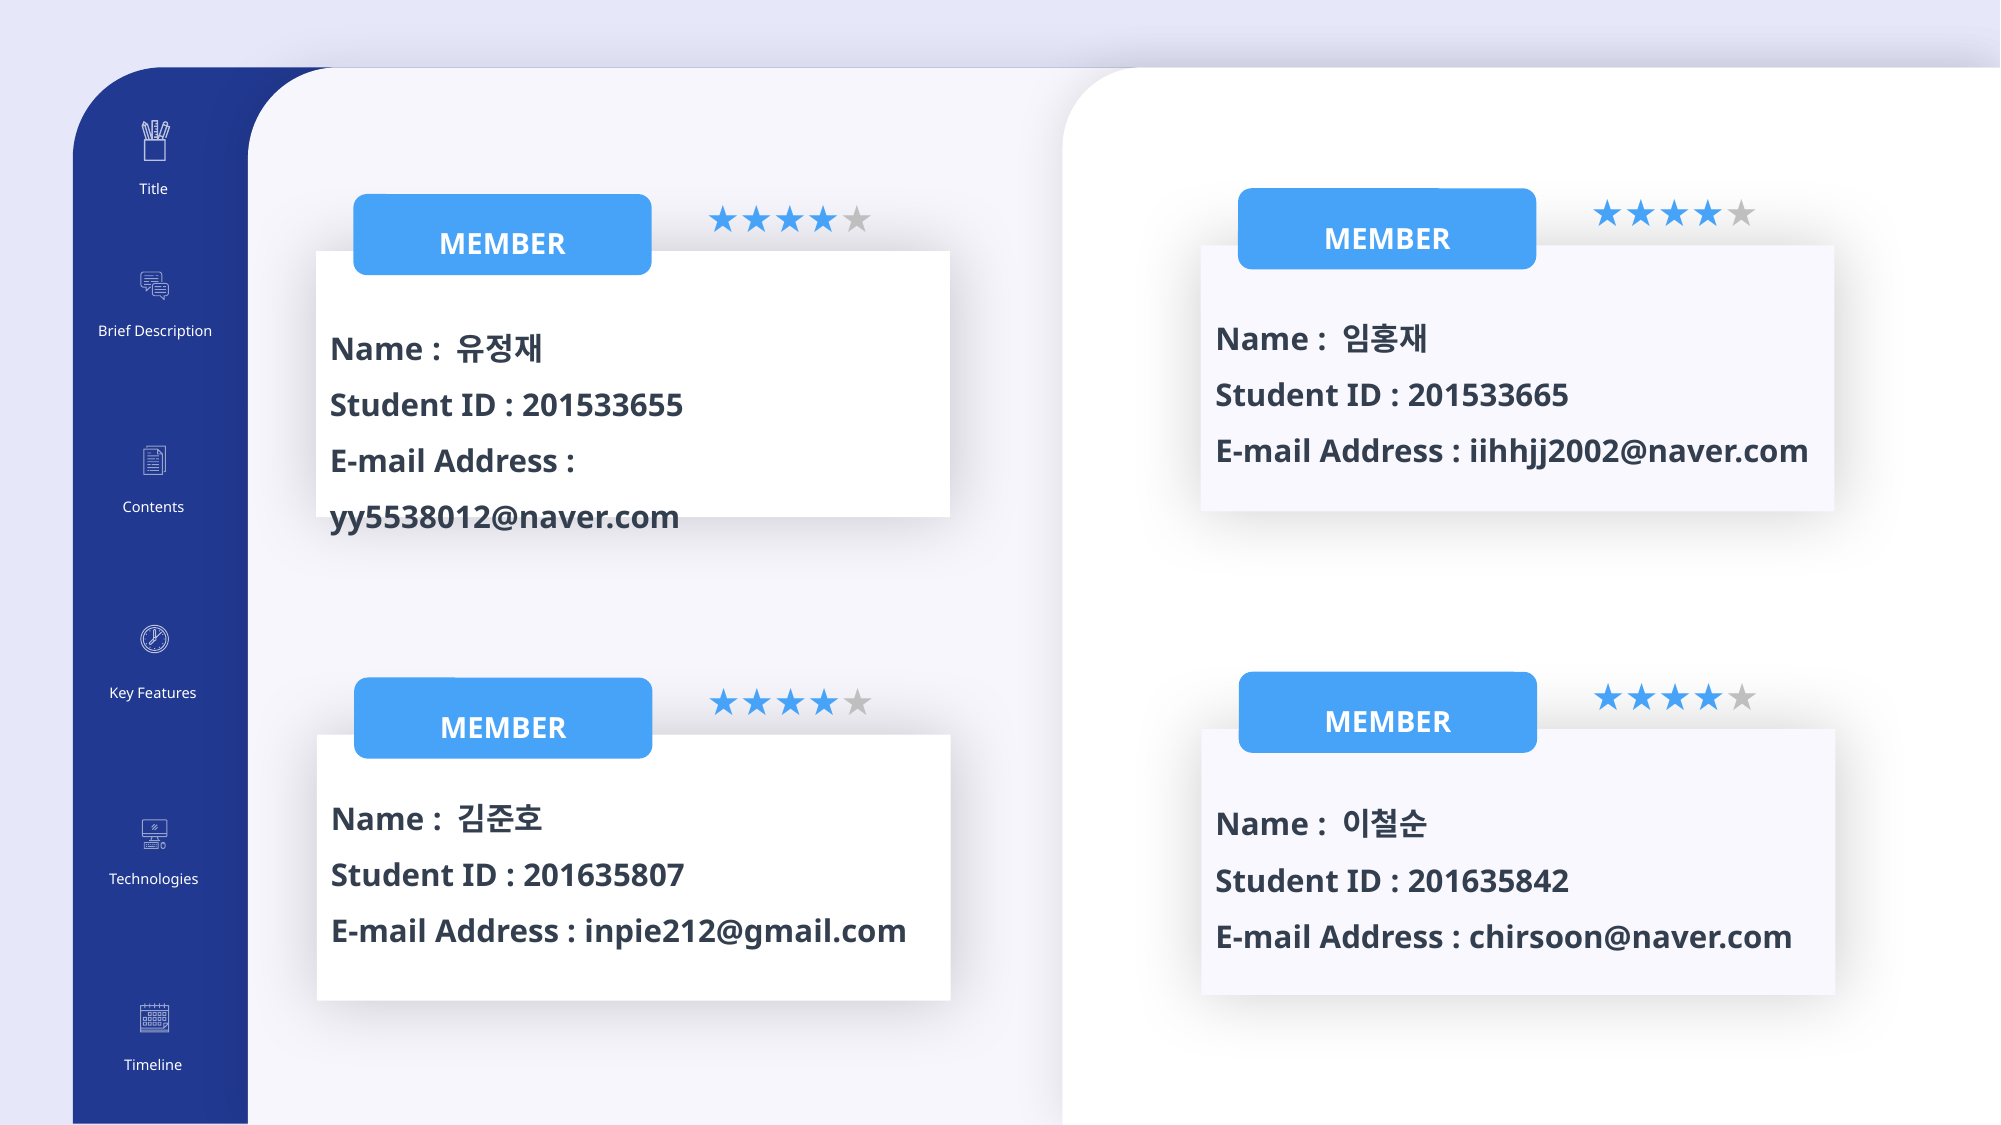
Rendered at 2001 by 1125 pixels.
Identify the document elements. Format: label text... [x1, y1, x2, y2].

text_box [247, 67, 1062, 1125]
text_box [140, 624, 169, 654]
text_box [141, 819, 168, 849]
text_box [1062, 67, 2000, 1125]
text_box Technologies [94, 853, 214, 895]
text_box [141, 120, 171, 161]
text_box Key Features [94, 668, 212, 709]
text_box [140, 1003, 170, 1033]
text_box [143, 445, 166, 475]
text_box Contents [108, 482, 200, 524]
text_box Timeline [109, 1039, 198, 1081]
text_box Title [124, 163, 184, 205]
text_box Brief Description [83, 305, 228, 347]
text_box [140, 271, 169, 300]
text_box [71, 66, 286, 1125]
